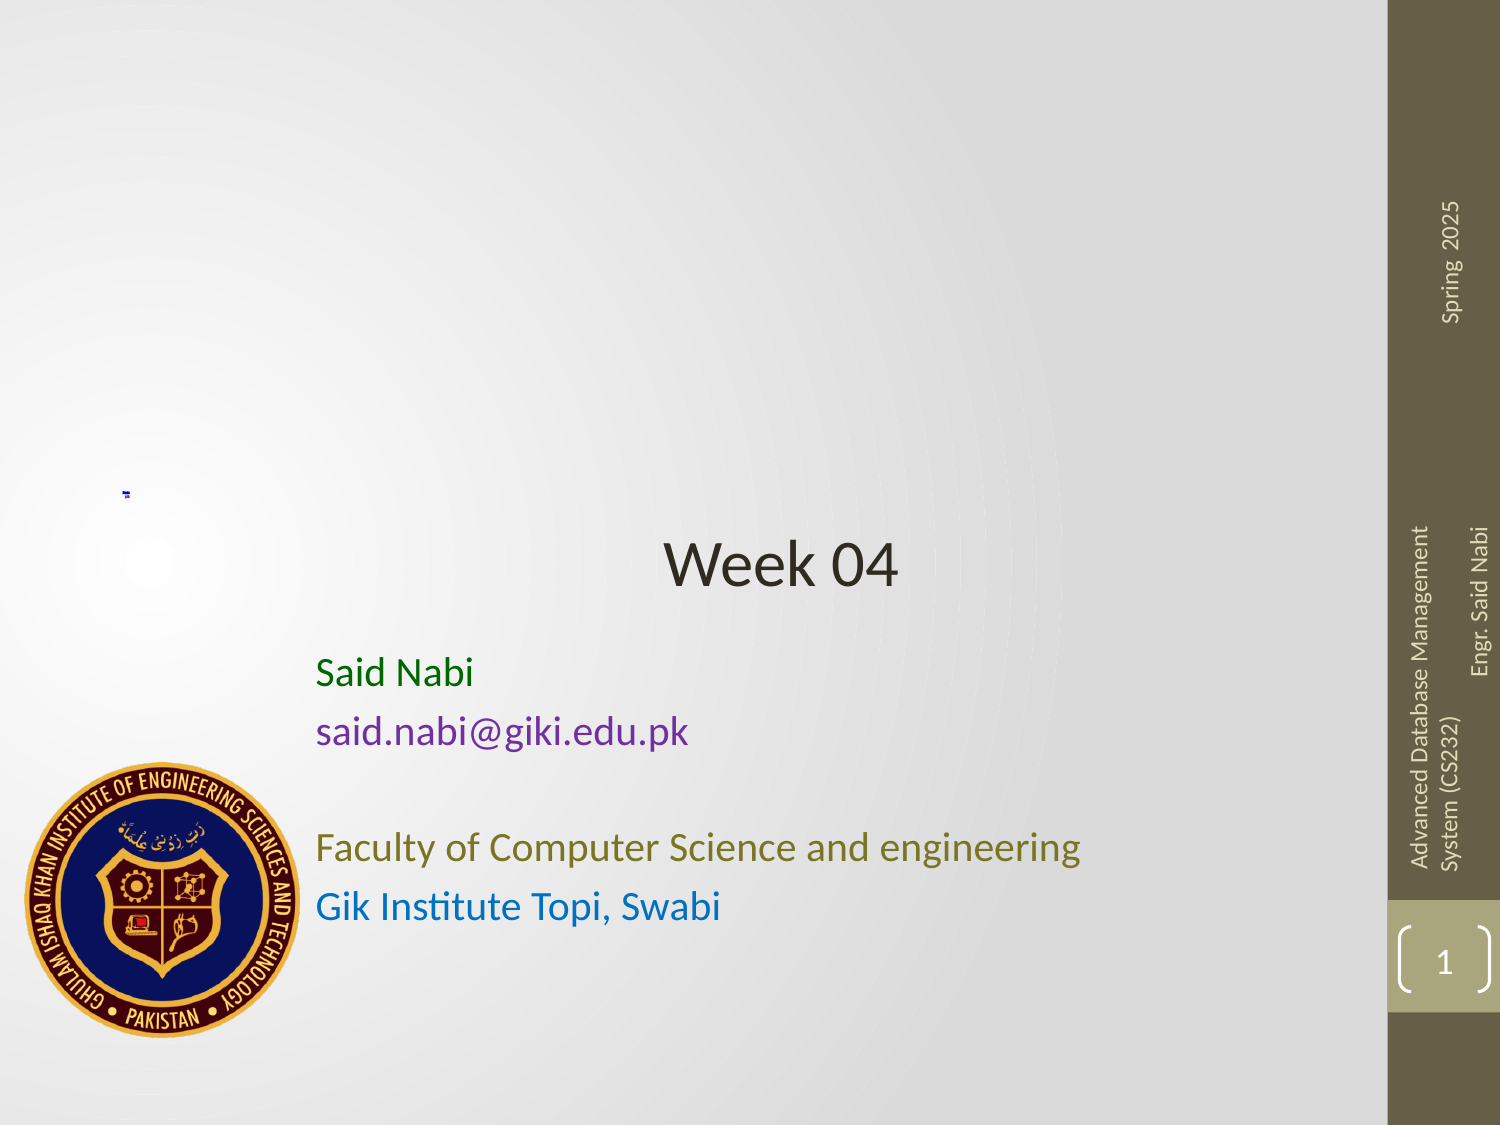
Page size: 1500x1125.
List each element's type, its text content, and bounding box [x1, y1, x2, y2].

text_box Week 04 [237, 512, 1288, 638]
slide_number 1 [1397, 925, 1492, 994]
picture [24, 761, 301, 1039]
footer [1424, 503, 1485, 892]
subtitle Said Nabi said.nabi@giki.edu.pk Faculty of Computer Science and engineering Gik Institute Topi, Swabi [262, 637, 1375, 1050]
title Database Management System (CS232) BS(SE,CySec) gg [112, 324, 1275, 513]
slide_number [1414, 45, 1475, 446]
